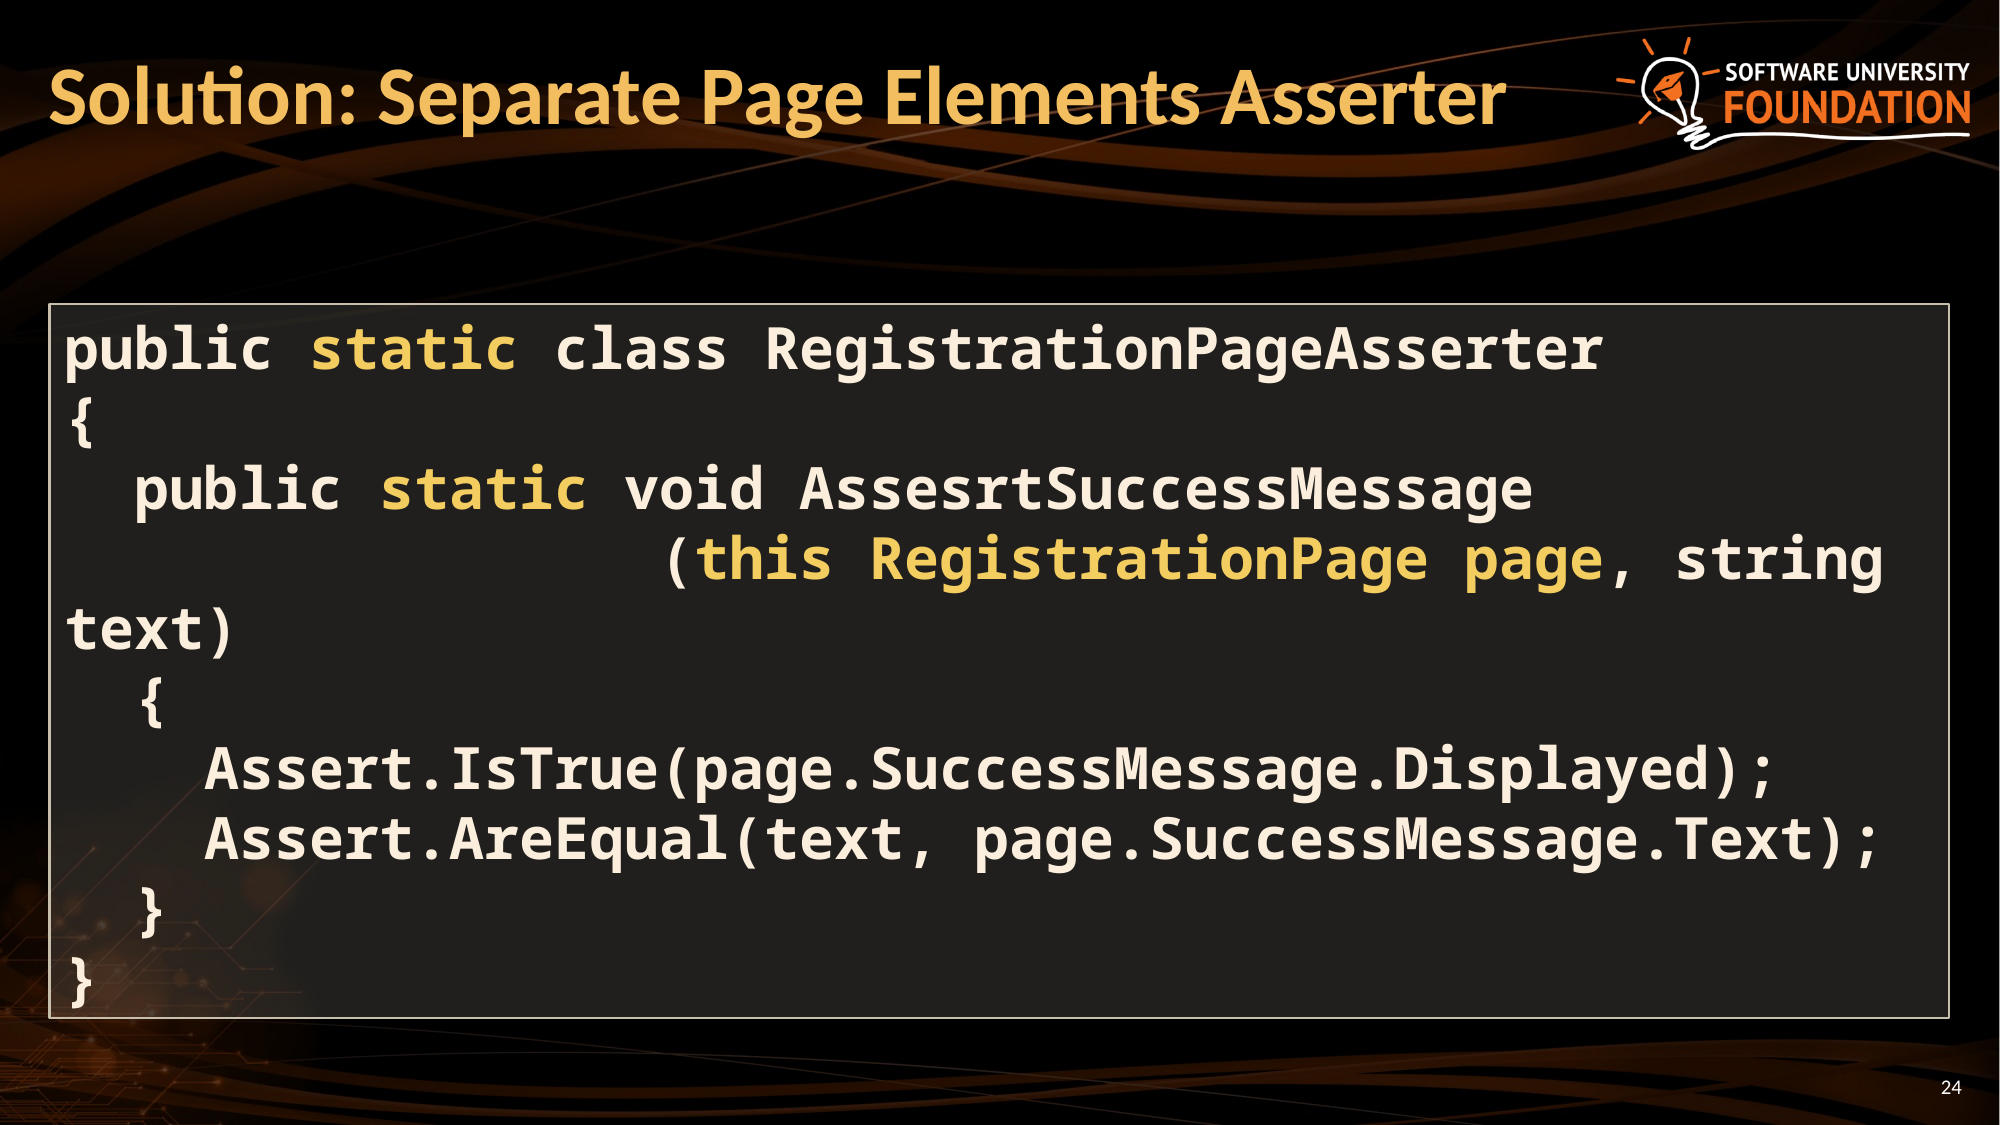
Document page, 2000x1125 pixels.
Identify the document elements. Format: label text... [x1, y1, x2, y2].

list [31, 188, 1968, 1103]
text_box public static class RegistrationPageAsserter { public static void AssesrtSuccessMessage (this RegistrationPage page, string text) { Assert.IsTrue(page.SuccessMessage.Displayed); Assert.AreEqual(text, page.SuccessMessage.Text); } } [49, 303, 1950, 1019]
picture [0, 0, 2000, 1125]
title Solution: Separate Page Elements Asserter [30, 6, 1602, 189]
